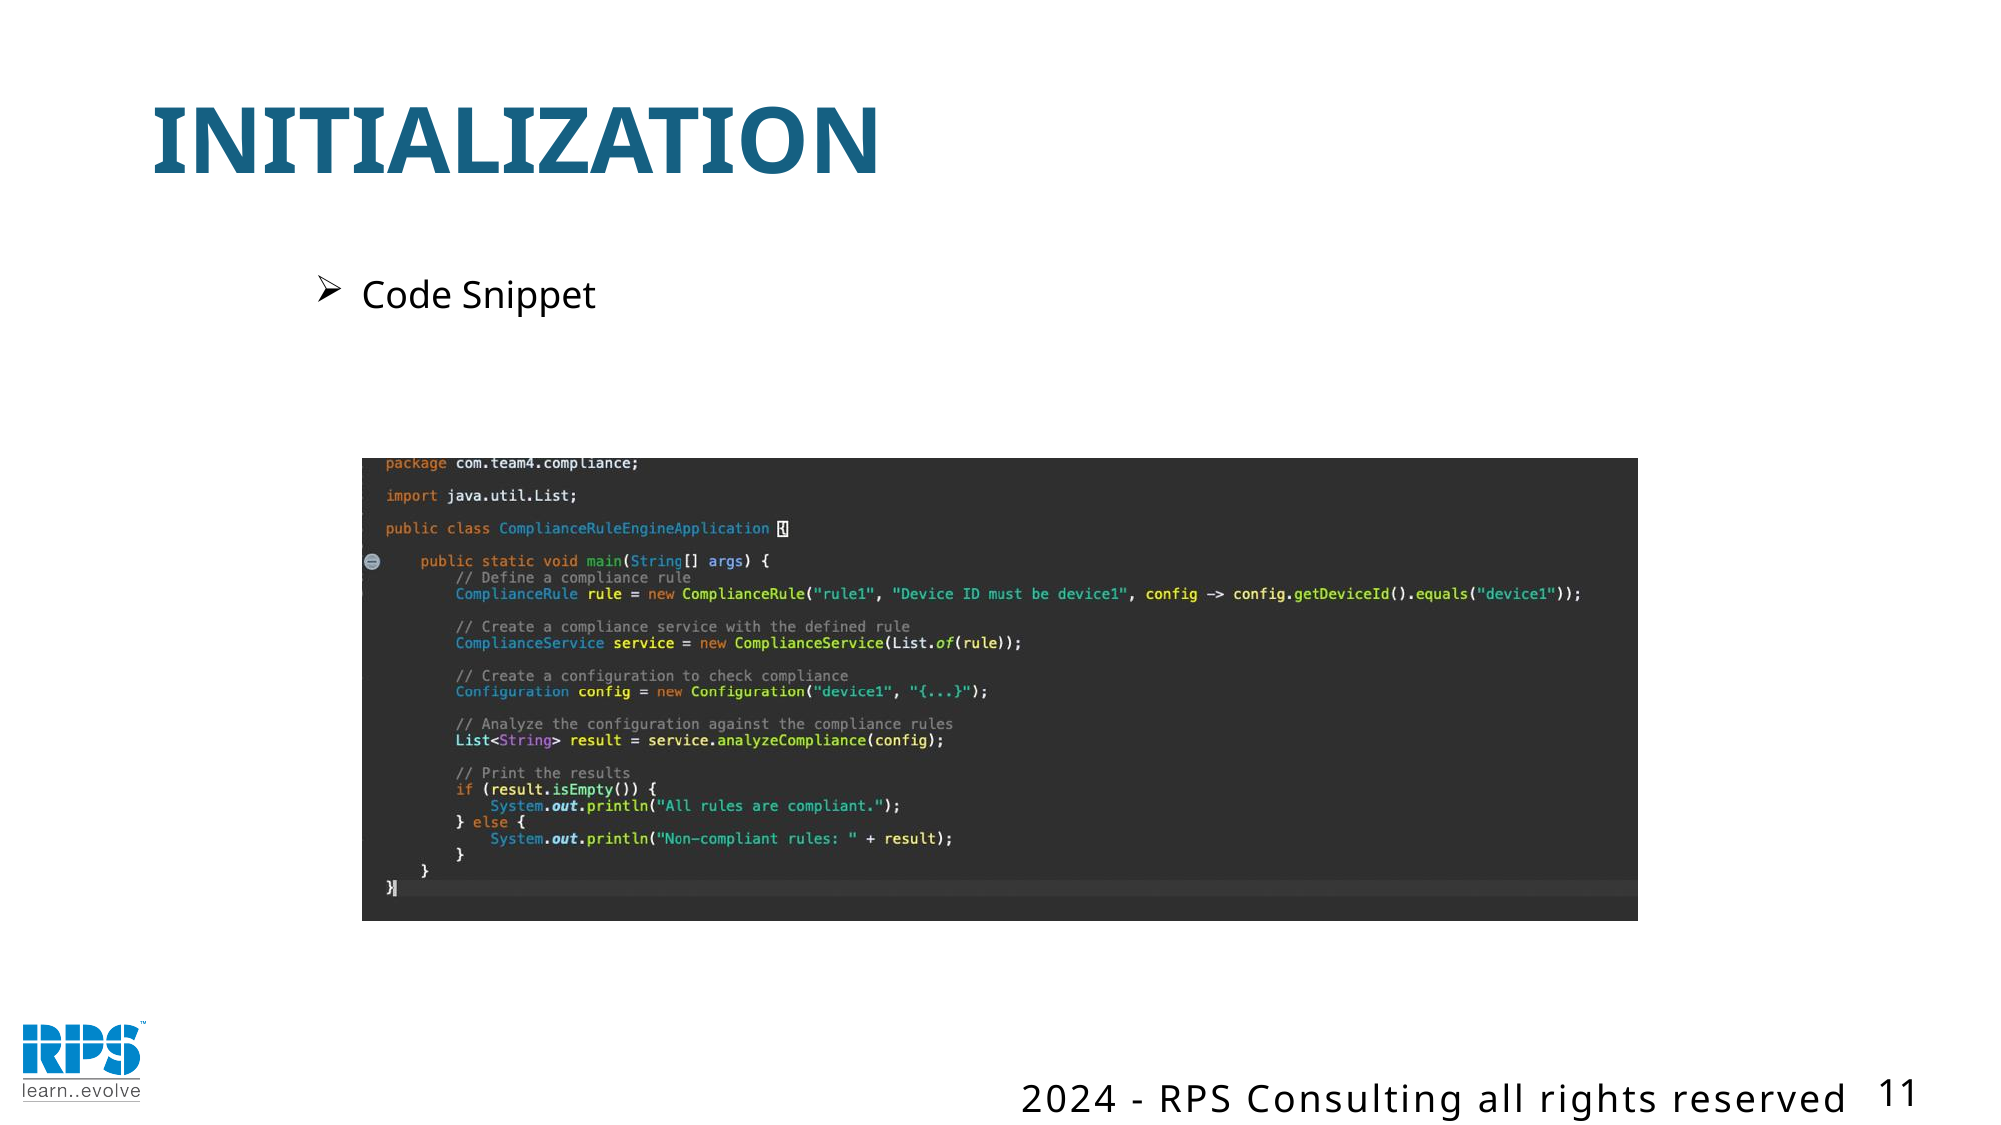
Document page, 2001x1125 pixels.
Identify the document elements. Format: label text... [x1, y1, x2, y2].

text_box Code Snippet [299, 263, 783, 324]
picture [361, 458, 1638, 922]
title INITIALIZATION [137, 35, 1863, 253]
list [22, 1020, 147, 1102]
text_box 11 [1862, 1061, 2000, 1125]
text_box 2024 - RPS Consulting all rights reserved [861, 1072, 1862, 1125]
